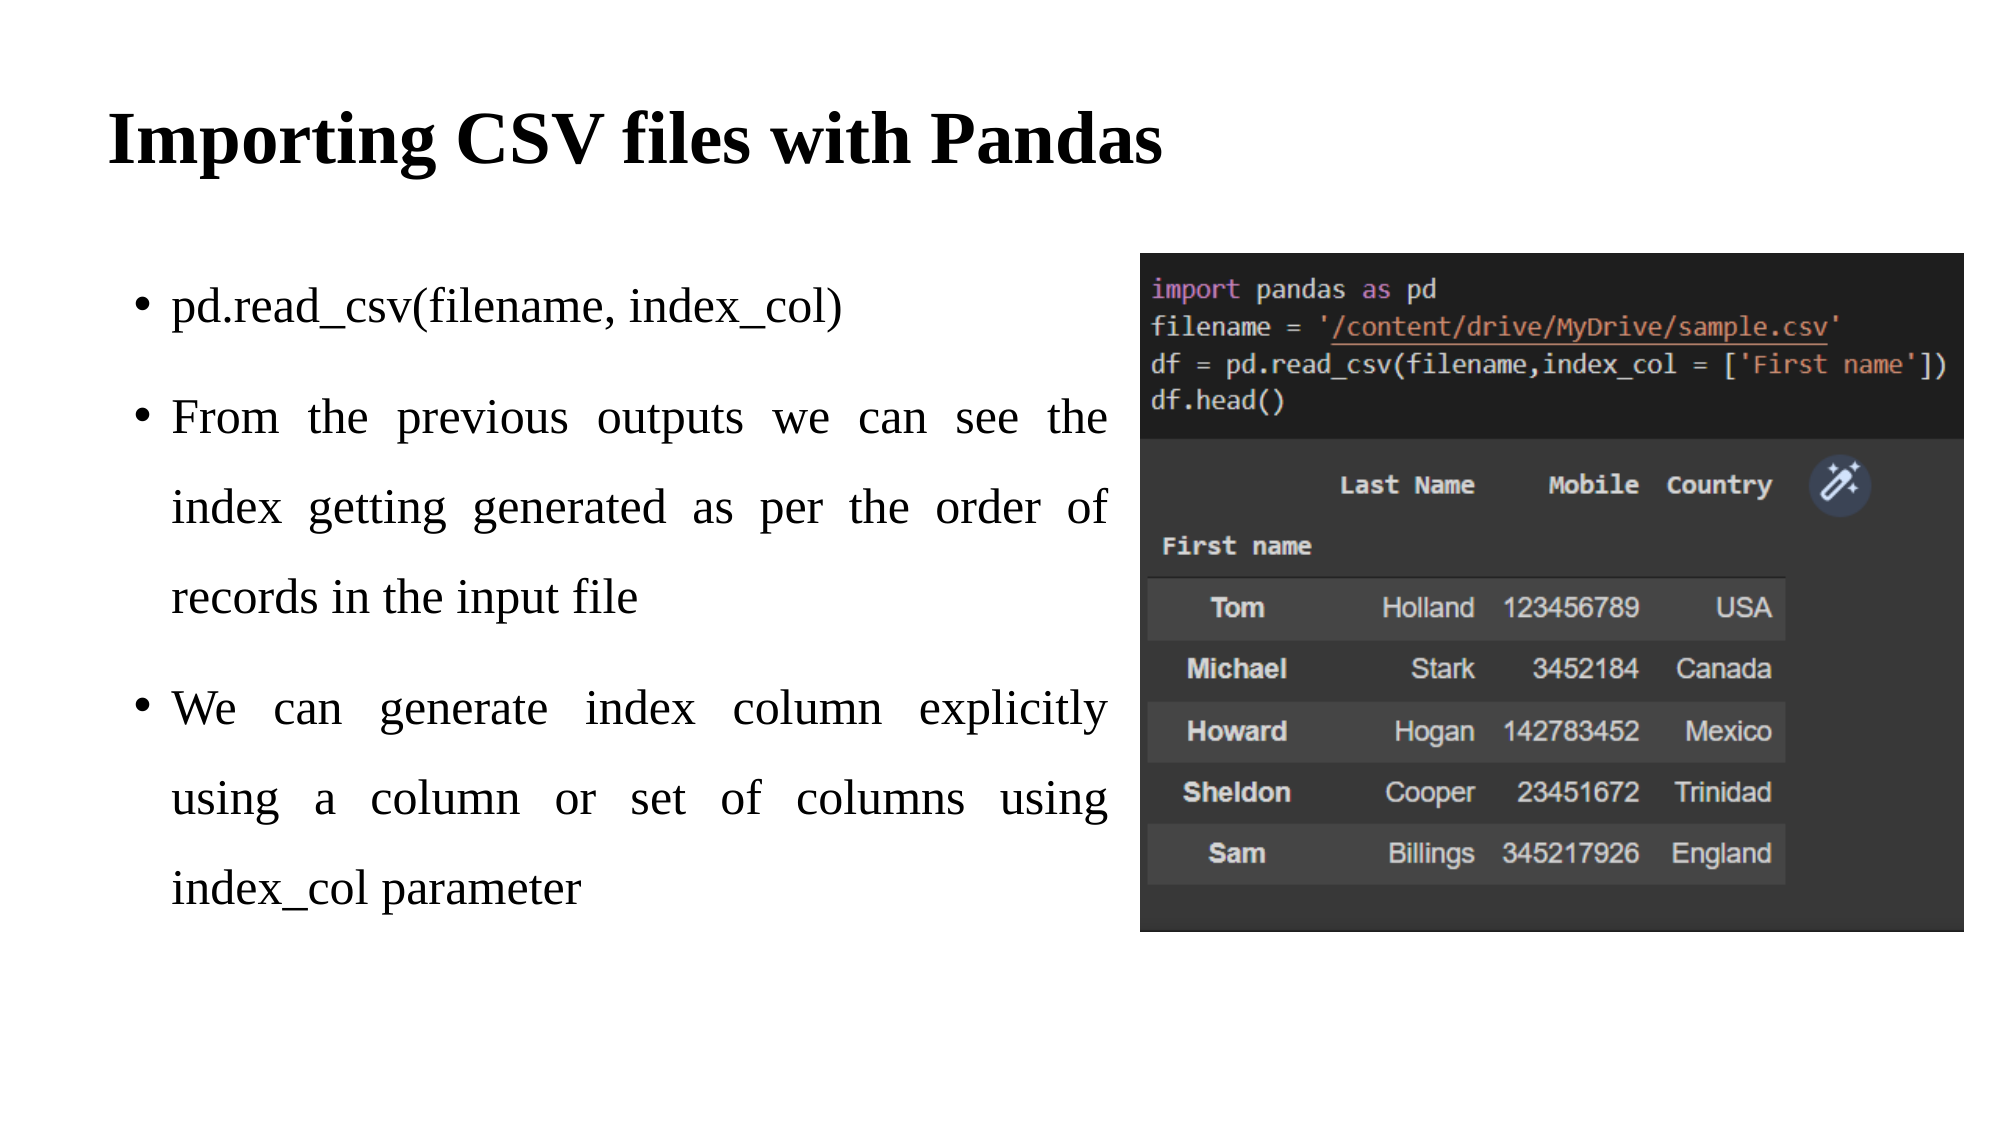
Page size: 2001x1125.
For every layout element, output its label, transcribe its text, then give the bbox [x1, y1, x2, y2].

picture [1140, 253, 1964, 932]
list pd.read_csv(filename, index_col) From the previous outputs we can see the index getting generated as per the order of records in the input file We can generate index column explicitly using a column or set of columns using index_col parameter [118, 235, 1125, 950]
title Importing CSV files with Pandas [92, 30, 1818, 248]
